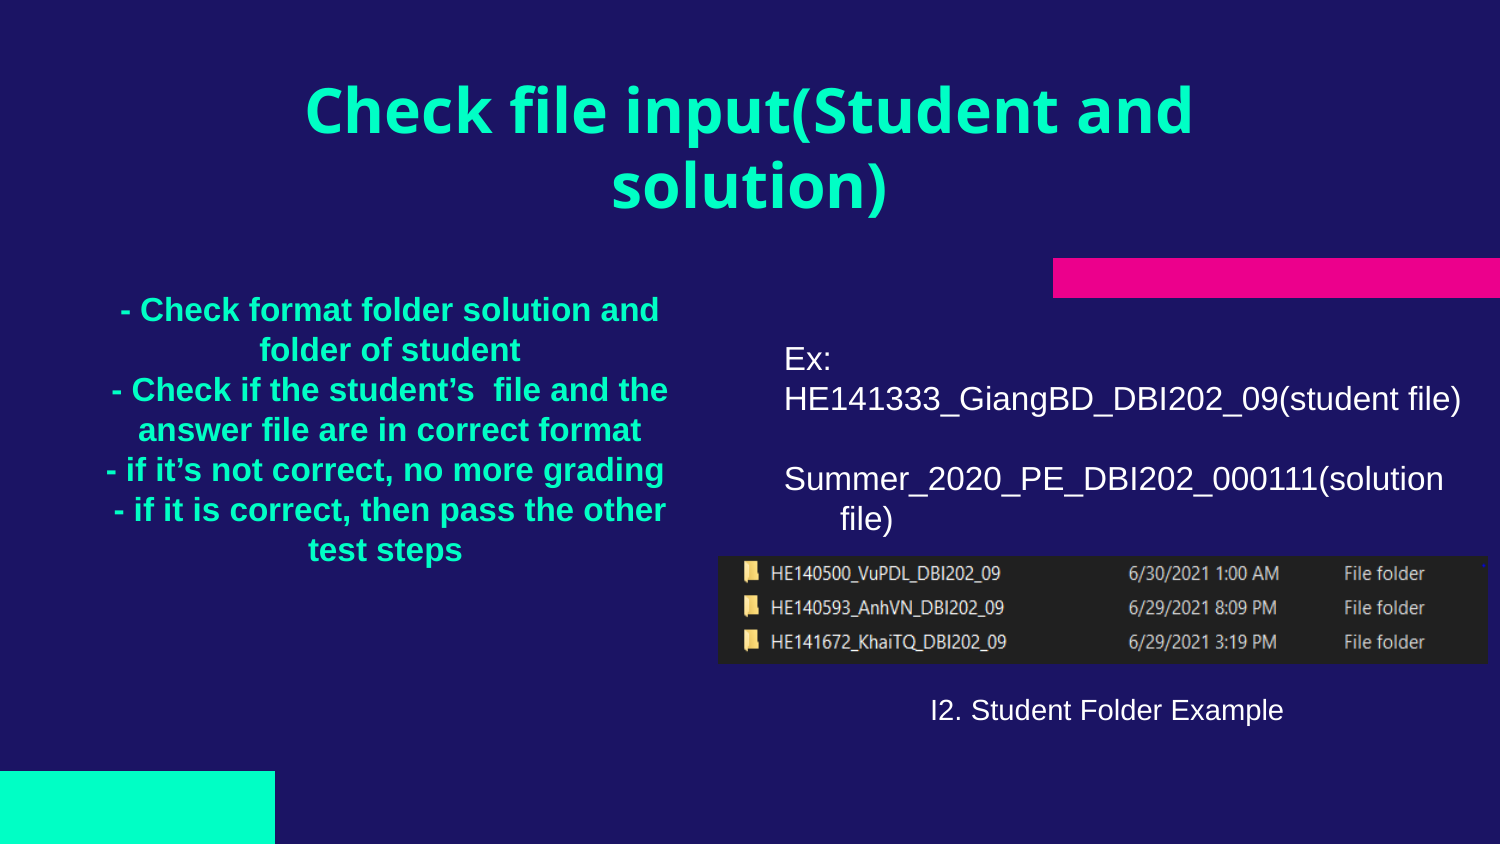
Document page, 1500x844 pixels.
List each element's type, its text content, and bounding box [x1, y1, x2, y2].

text_box I2. Student Folder Example [915, 683, 1337, 734]
title Check file input(Student and solution) [209, 56, 1291, 166]
title - Check format folder solution and folder of student - Check if the student’s file and the answer file are in correct format - if it’s not correct, no more grading - if it is correct, then pass the other test steps [83, 273, 698, 635]
subtitle Ex: HE141333_GiangBD_DBI202_09(student file) Summer_2020_PE_DBI202_000111(solution file) [750, 318, 1500, 557]
picture [718, 556, 1488, 665]
